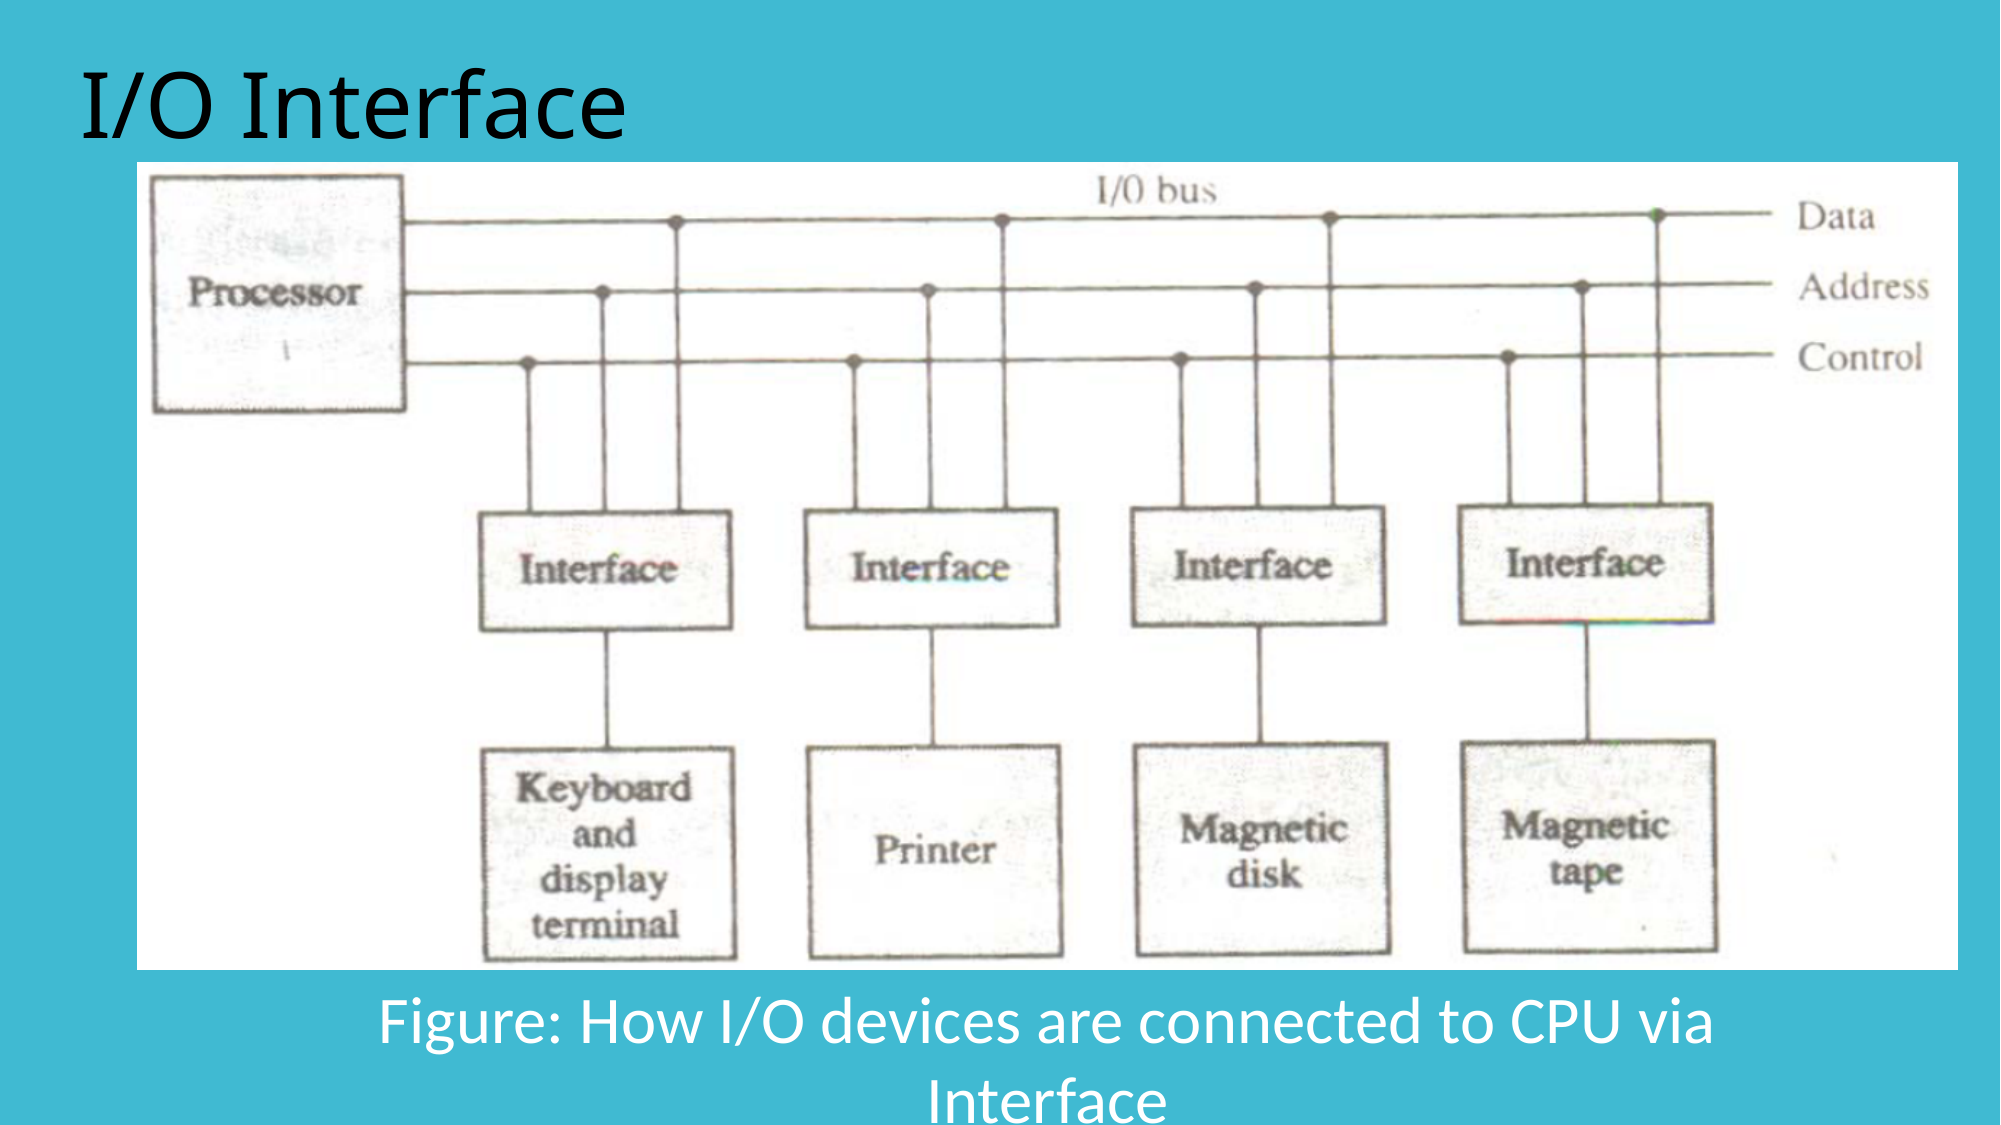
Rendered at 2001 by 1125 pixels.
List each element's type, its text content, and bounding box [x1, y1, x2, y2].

text_box Figure: How I/O devices are connected to CPU via Interface [257, 970, 1838, 1125]
title I/O Interface [64, 0, 1790, 218]
picture [137, 162, 1958, 970]
